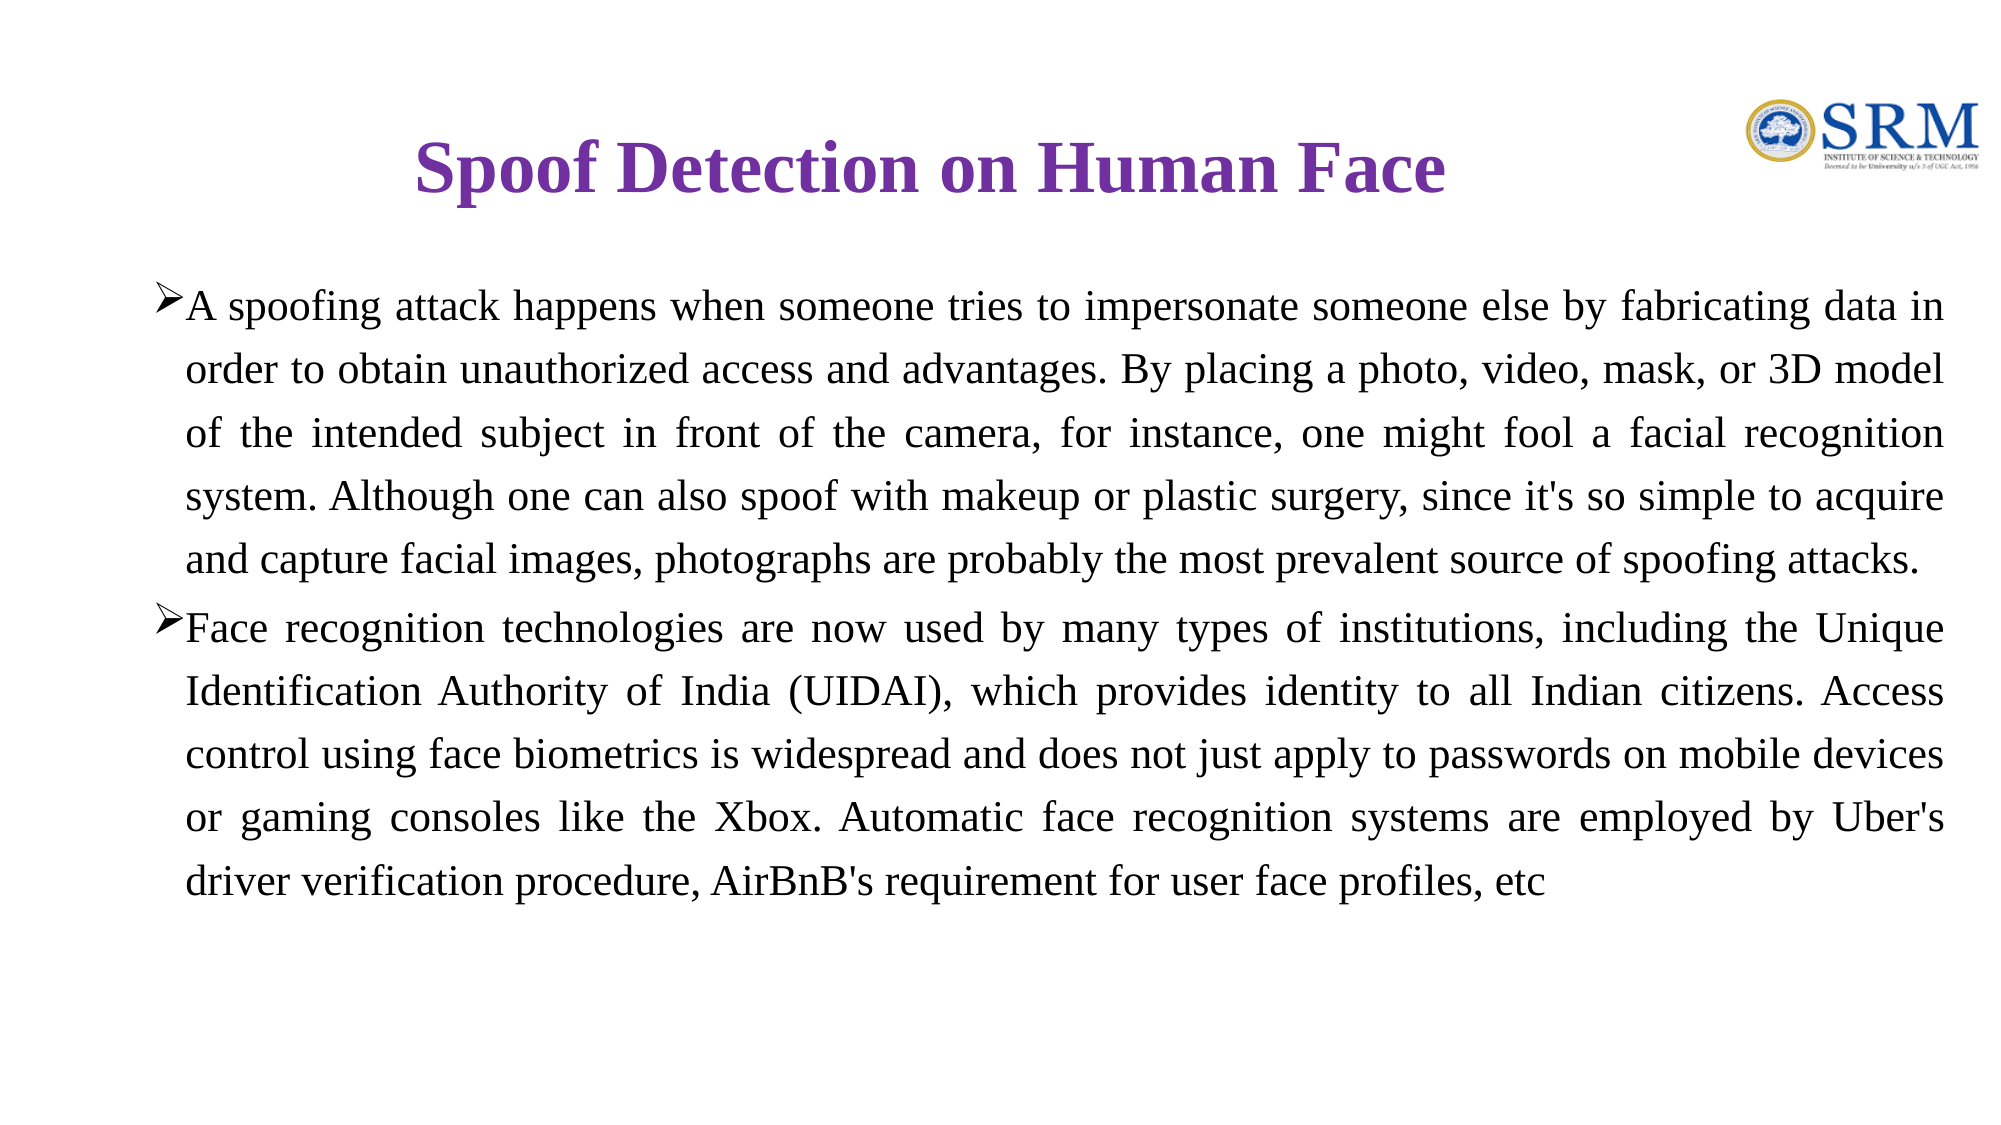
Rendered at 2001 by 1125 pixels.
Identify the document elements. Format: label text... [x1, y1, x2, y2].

title Spoof Detection on Human Face [137, 59, 1724, 258]
list A spoofing attack happens when someone tries to impersonate someone else by fabricating data in order to obtain unauthorized access and advantages. By placing a photo, video, mask, or 3D model of the intended subject in front of the camera, for instance, one might fool a facial recognition system. Although one can also spoof with makeup or plastic surgery, since it's so simple to acquire and capture facial images, photographs are probably the most prevalent source of spoofing attacks. Face recognition technologies are now used by many types of institutions, including the Unique Identification Authority of India (UIDAI), which provides identity to all Indian citizens. Access control using face biometrics is widespread and does not just apply to passwords on mobile devices or gaming consoles like the Xbox. Automatic face recognition systems are employed by Uber's driver verification procedure, AirBnB's requirement for user face profiles, etc [137, 258, 1964, 973]
picture [1724, 11, 2000, 259]
